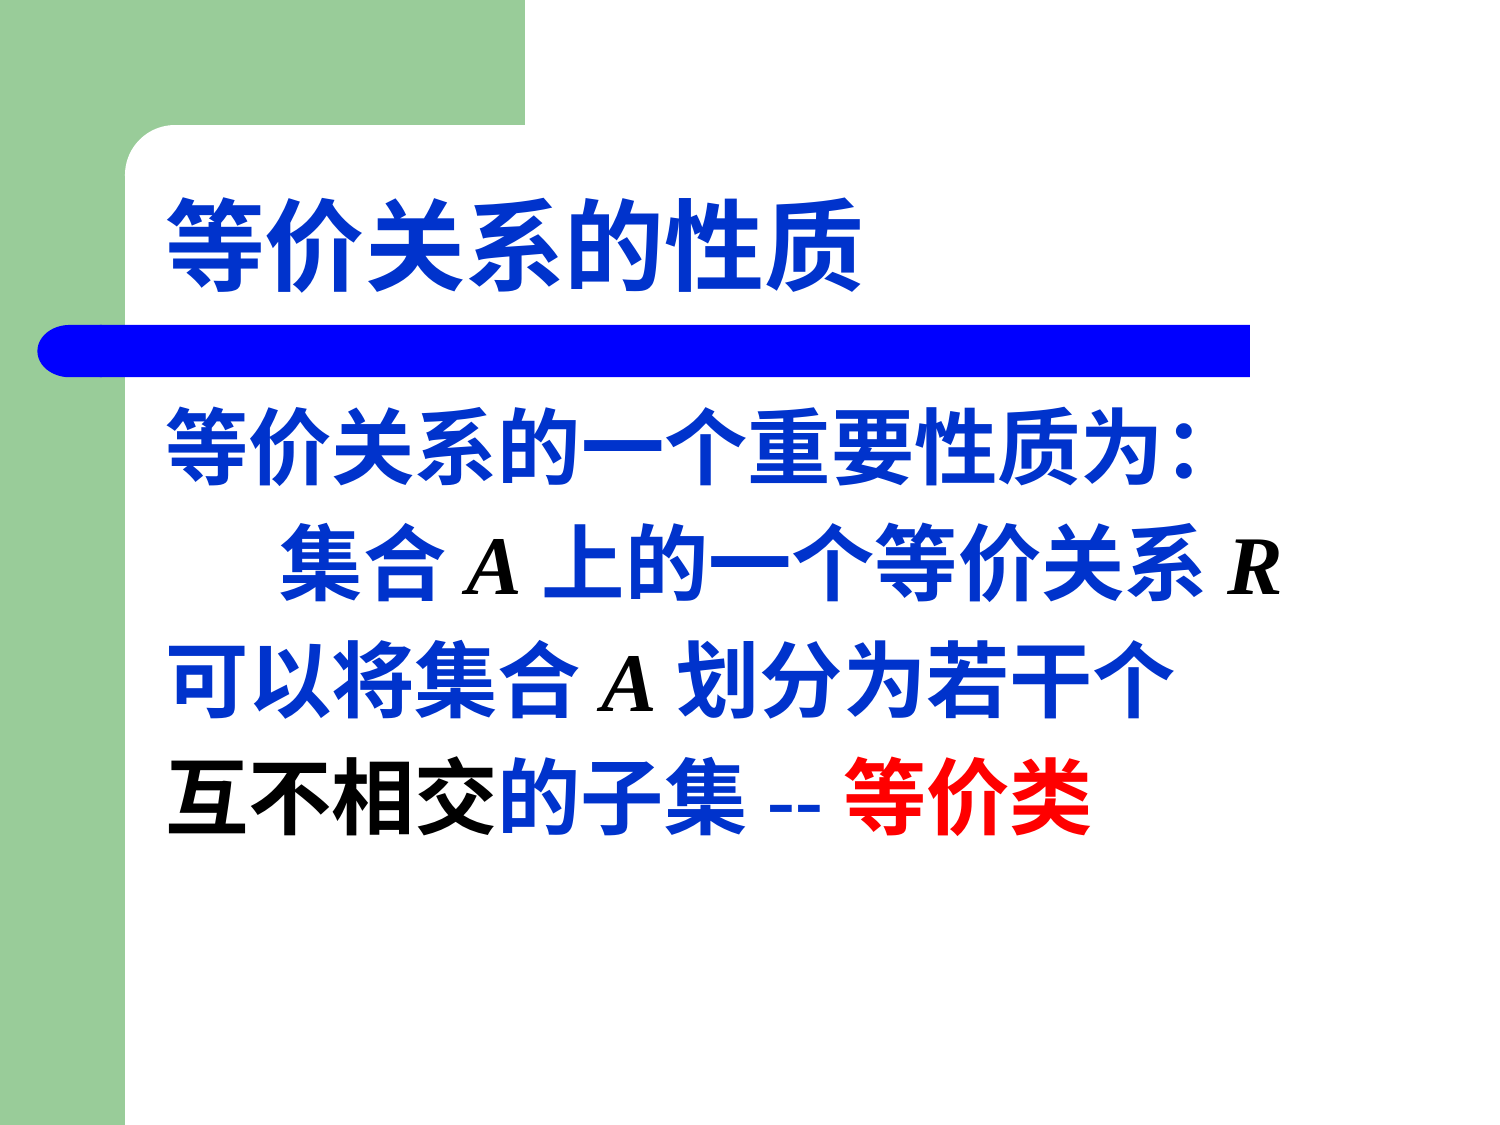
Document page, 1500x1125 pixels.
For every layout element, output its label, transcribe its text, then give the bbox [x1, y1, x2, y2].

title 等价关系的性质 [149, 124, 1463, 313]
list 等价关系的一个重要性质为： 集合A上的一个等价关系R 可以将集合A划分为若干个 互不相交的子集--等价类 [149, 387, 1463, 1001]
